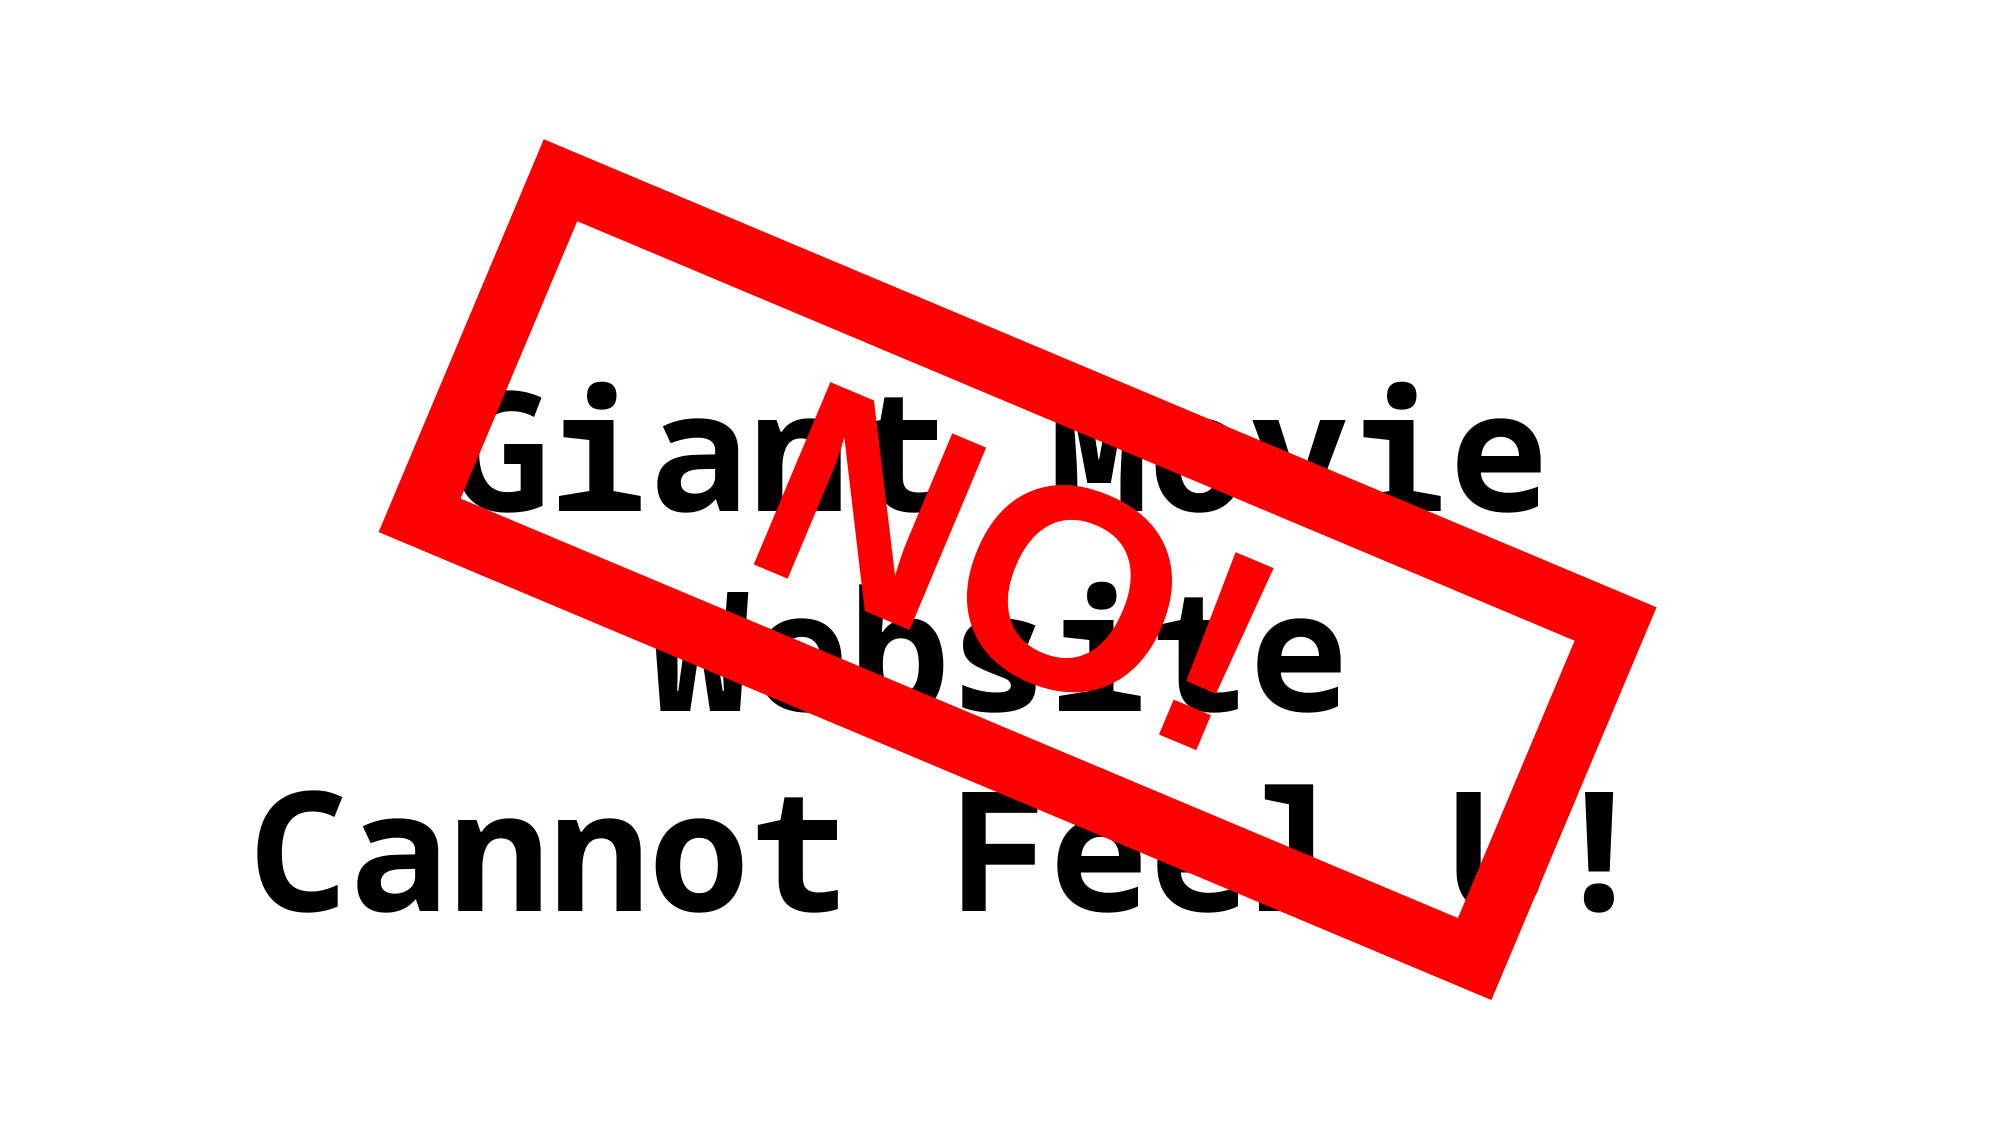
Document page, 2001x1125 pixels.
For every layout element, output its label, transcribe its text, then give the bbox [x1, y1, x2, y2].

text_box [343, 373, 1698, 752]
text_box Giant Movie Website Cannot Feel U! [1017, 337, 1854, 952]
text_box Giant Movie Website Cannot Feel U! [146, 337, 1374, 952]
